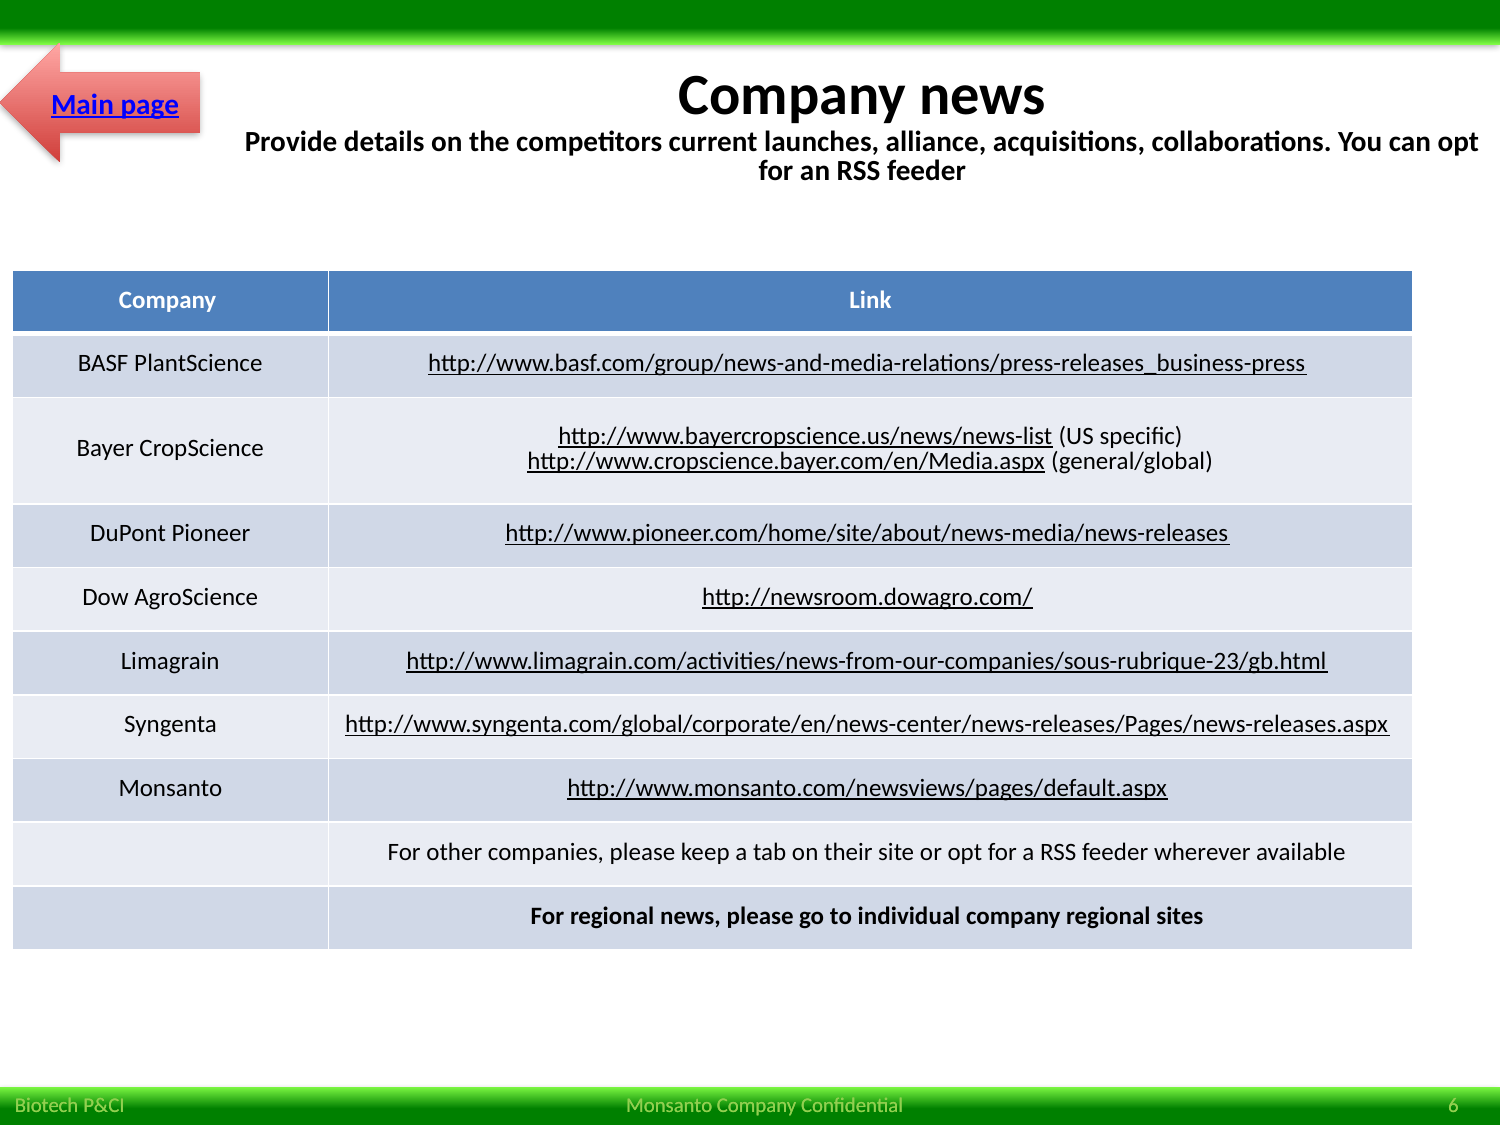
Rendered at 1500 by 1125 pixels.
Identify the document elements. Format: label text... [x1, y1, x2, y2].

table_header Link [329, 271, 1412, 331]
table_cell [13, 887, 328, 949]
text_box Main page [0, 42, 201, 163]
table_cell Dow AgroScience [13, 568, 328, 630]
text_box Company news Provide details on the competitors current launches, alliance, acquisitions, collaborations. You can opt for an RSS feeder [224, 46, 1500, 213]
table_cell DuPont Pioneer [13, 505, 328, 567]
table_cell http://www.pioneer.com/home/site/about/news-media/news-releases [329, 505, 1412, 567]
table_cell BASF PlantScience [13, 336, 328, 397]
table_cell Syngenta [13, 696, 328, 758]
table_cell http://www.limagrain.com/activities/news-from-our-companies/sous-rubrique-23/gb.html [329, 632, 1412, 694]
table_cell Monsanto [13, 759, 328, 821]
table_cell Limagrain [13, 632, 328, 694]
table_header Company [13, 271, 328, 331]
table_cell http://newsroom.dowagro.com/ [329, 568, 1412, 630]
table_cell For other companies, please keep a tab on their site or opt for a RSS feeder wherever available [329, 823, 1412, 885]
table_cell [13, 823, 328, 885]
table_cell http://www.bayercropscience.us/news/news-list (US specific) http://www.cropscience.bayer.com/en/Media.aspx (general/global) [329, 398, 1412, 503]
table_cell For regional news, please go to individual company regional sites [329, 887, 1412, 949]
table_cell http://www.syngenta.com/global/corporate/en/news-center/news-releases/Pages/news-releases.aspx [329, 696, 1412, 758]
table_cell http://www.monsanto.com/newsviews/pages/default.aspx [329, 759, 1412, 821]
table_cell http://www.basf.com/group/news-and-media-relations/press-releases_business-press [329, 336, 1412, 397]
table_cell Bayer CropScience [13, 398, 328, 503]
